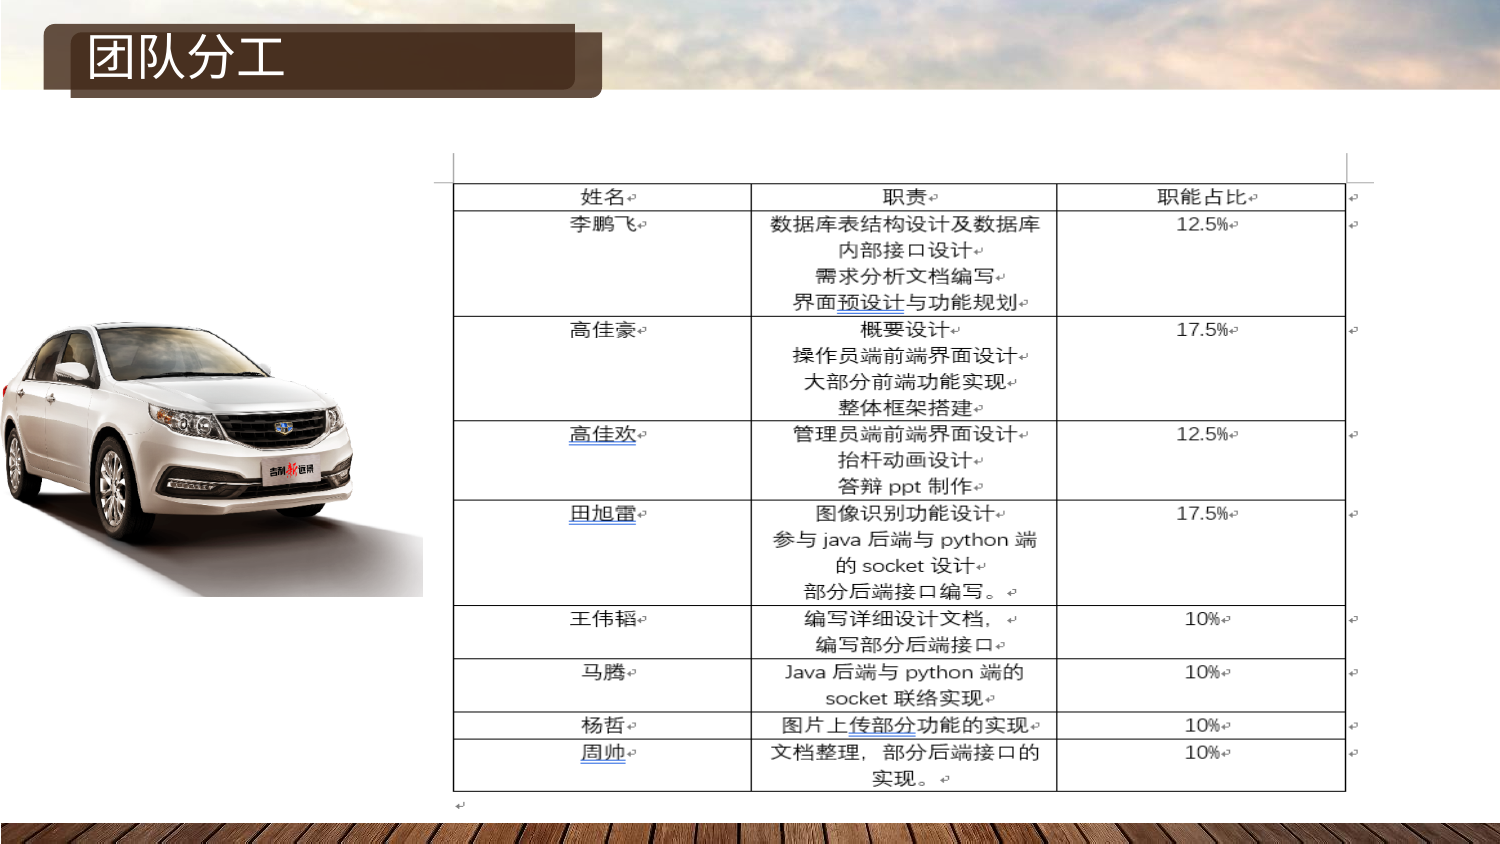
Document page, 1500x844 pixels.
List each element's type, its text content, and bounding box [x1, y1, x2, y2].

title 团队分工 [71, 21, 1366, 96]
picture [1, 0, 1500, 89]
picture [0, 322, 423, 597]
picture [1, 823, 1500, 844]
picture [433, 144, 1374, 816]
